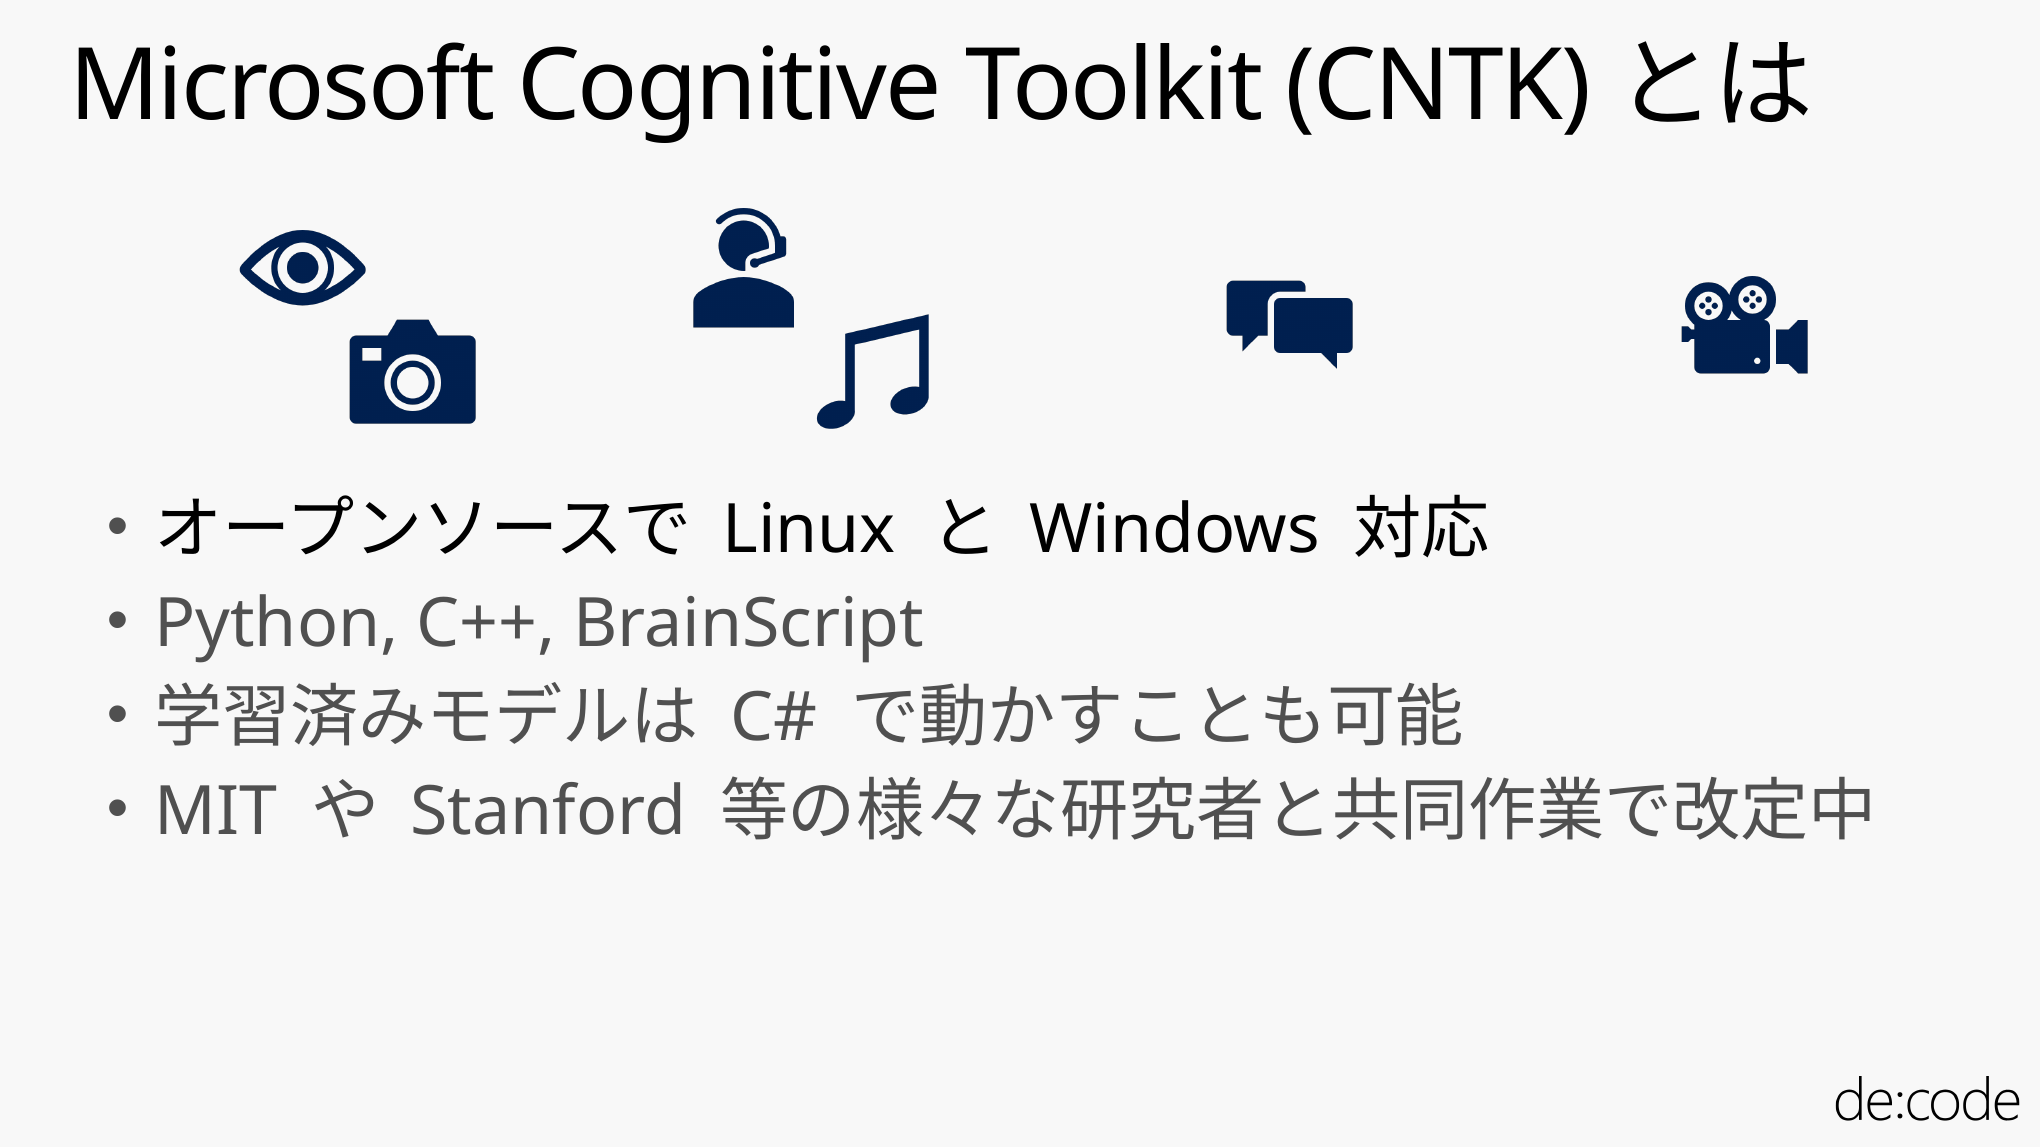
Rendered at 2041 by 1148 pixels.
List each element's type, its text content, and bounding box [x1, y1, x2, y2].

picture [227, 192, 488, 447]
picture [667, 192, 948, 447]
picture [1214, 249, 1365, 401]
title Microsoft Cognitive Toolkit (CNTK)とは [45, 18, 1996, 156]
picture [1669, 249, 1820, 401]
picture [1816, 1056, 2039, 1129]
list オープンソースで Linux と Windows 対応 Python, C++, BrainScript 学習済みモデルは C# で動かすことも可能 MIT や Stanford 等の様々な研究者と共同作業で改定中 [45, 156, 2024, 954]
